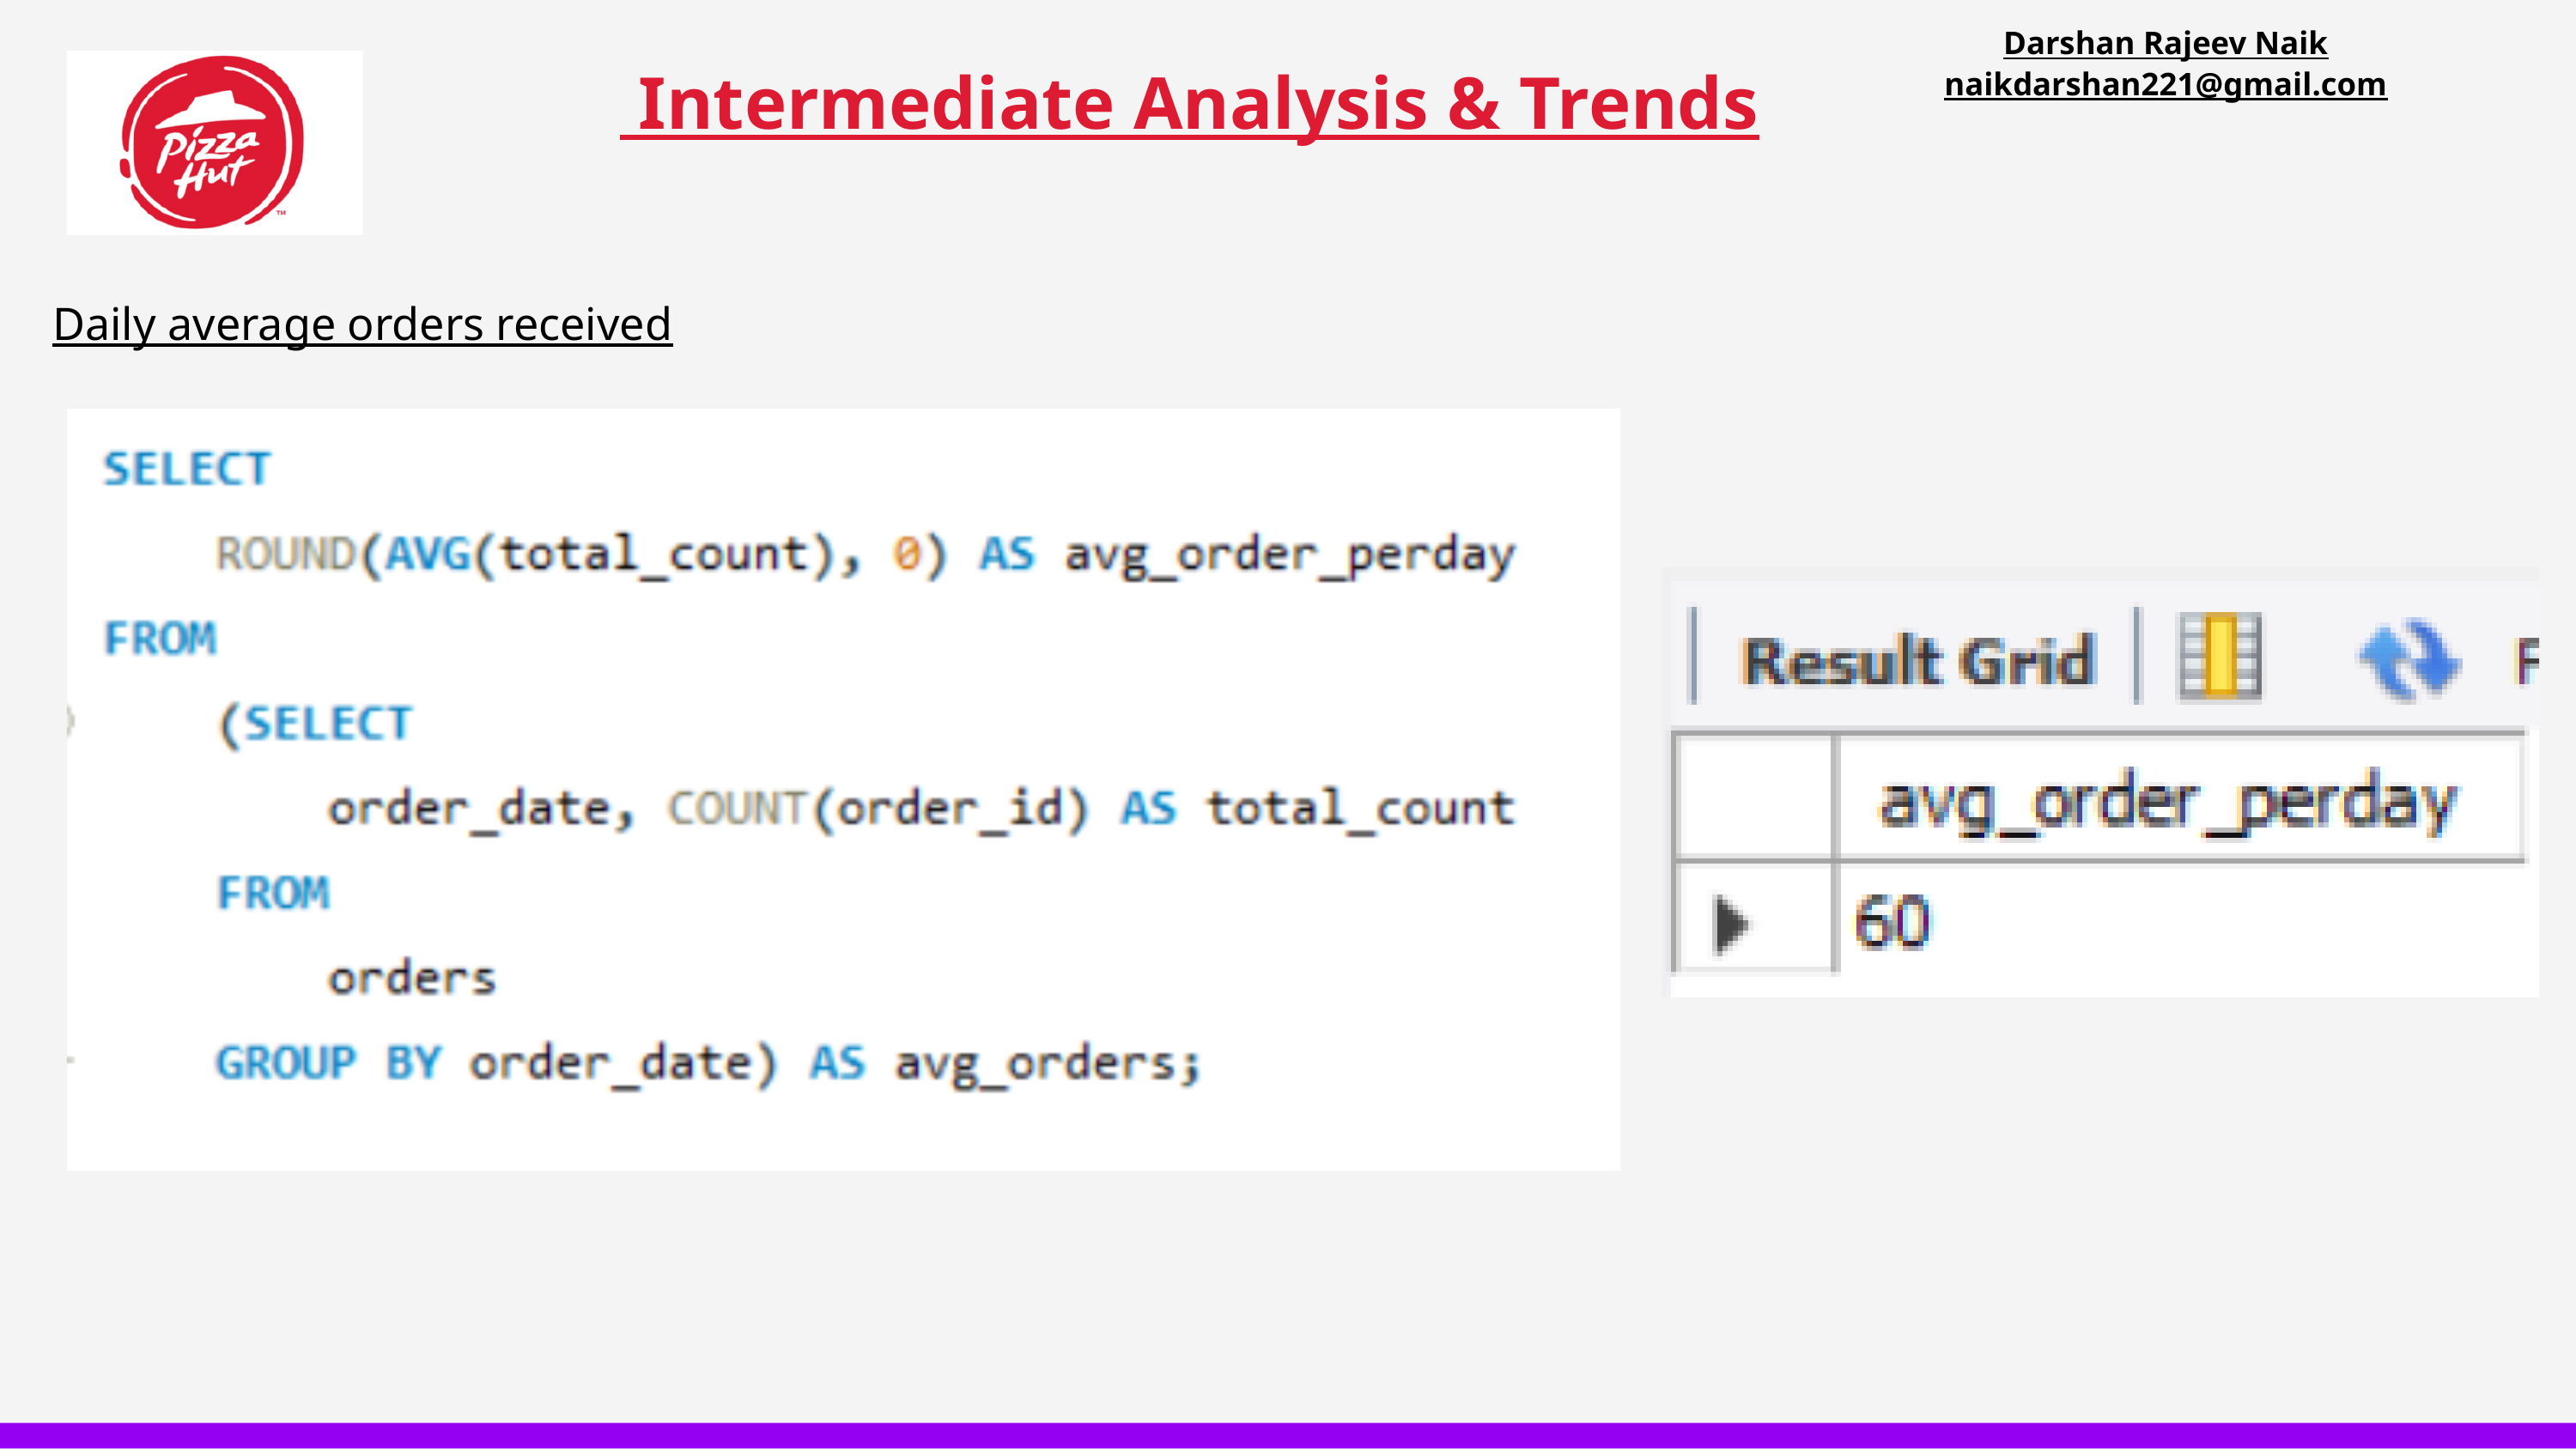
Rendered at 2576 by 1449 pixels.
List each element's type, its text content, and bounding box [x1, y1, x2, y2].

text_box Intermediate Analysis & Trends [424, 50, 1955, 144]
text_box Daily average orders received [0, 295, 864, 349]
text_box [1662, 567, 2540, 997]
text_box [66, 51, 363, 235]
text_box [66, 409, 1621, 1171]
text_box [0, 1422, 2576, 1449]
text_box Darshan Rajeev Naik naikdarshan221@gmail.com [1792, 20, 2540, 102]
